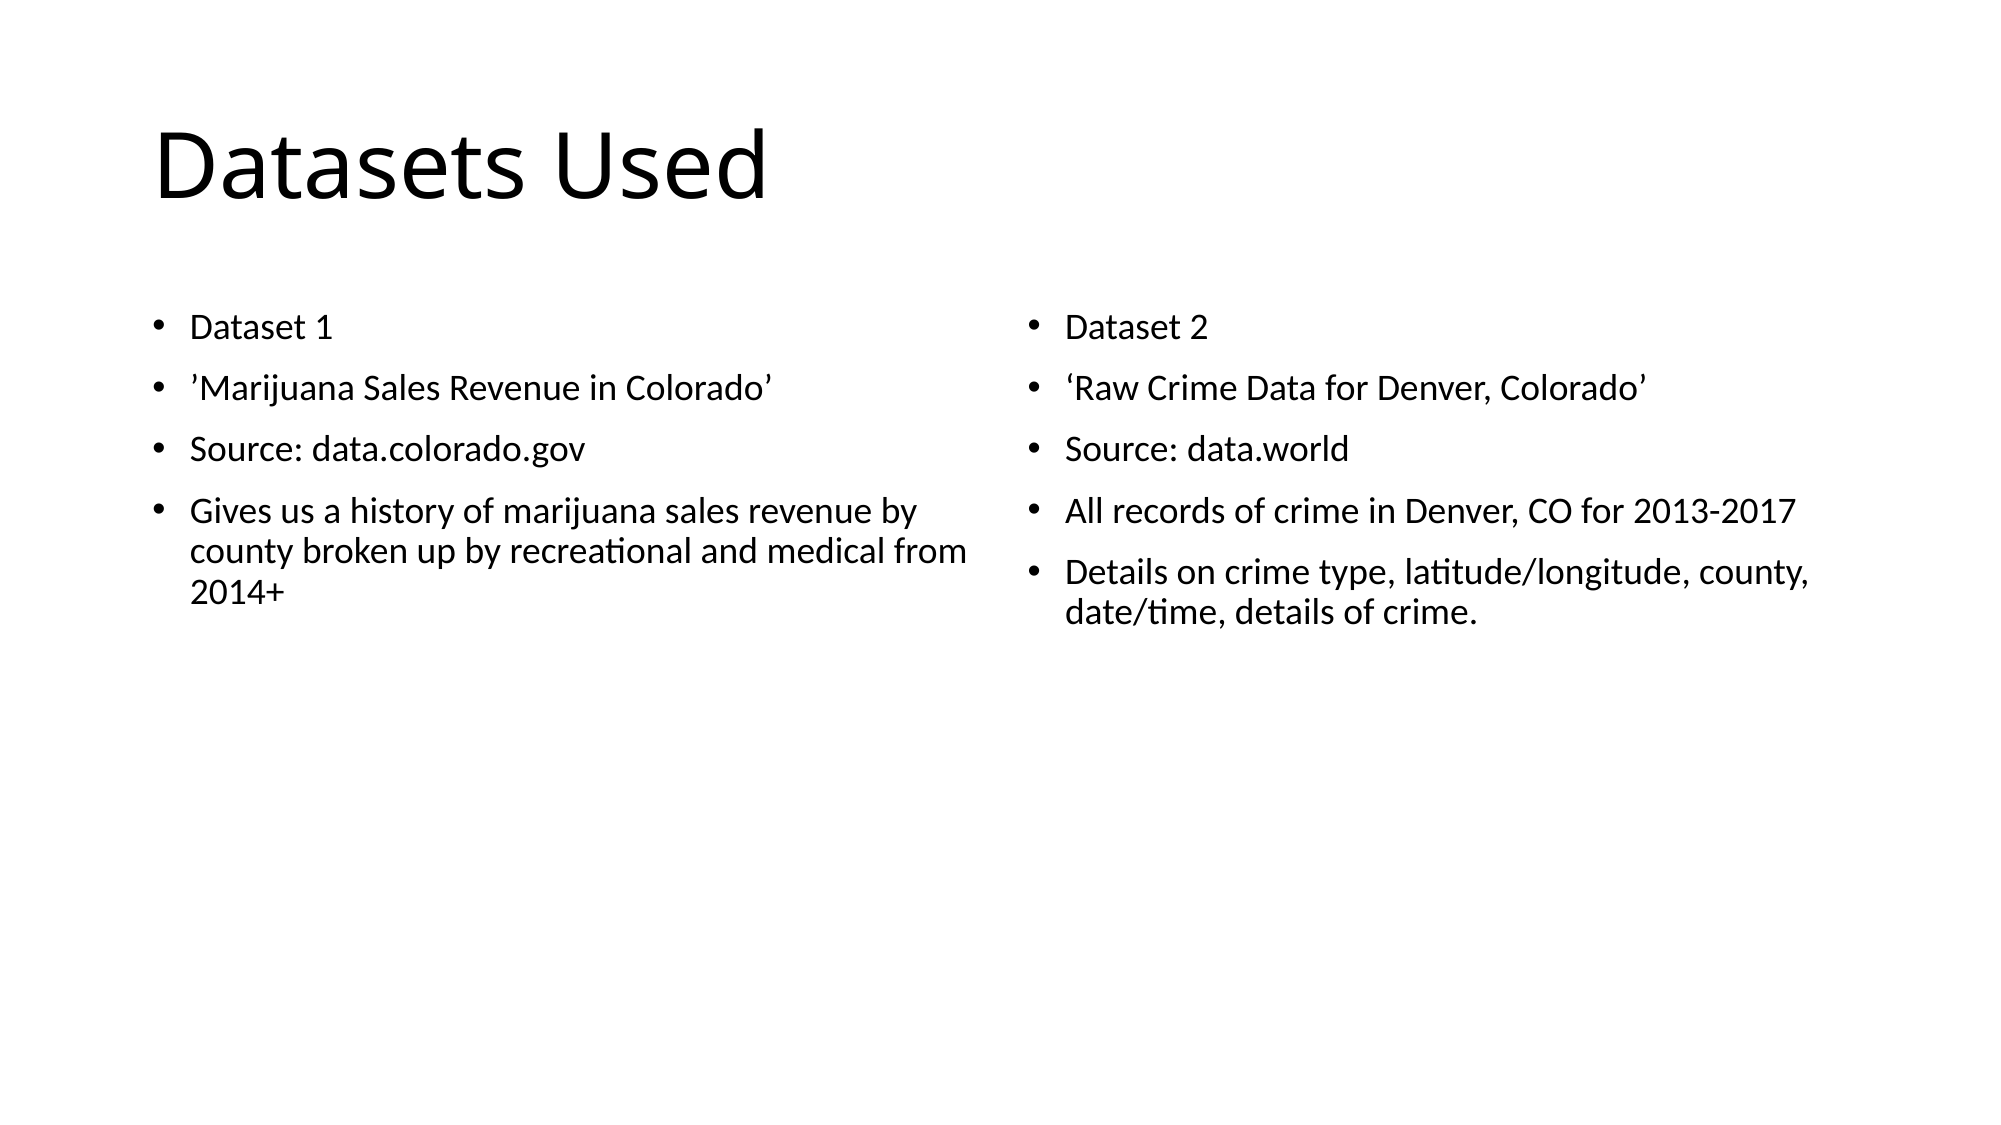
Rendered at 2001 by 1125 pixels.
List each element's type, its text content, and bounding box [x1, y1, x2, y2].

title Datasets Used [137, 59, 1863, 278]
list Dataset 2 ‘Raw Crime Data for Denver, Colorado’ Source: data.world All records of crime in Denver, CO for 2013-2017 Details on crime type, latitude/longitude, county, date/time, details of crime. [1012, 299, 1863, 1014]
list Dataset 1 ’Marijuana Sales Revenue in Colorado’ Source: data.colorado.gov Gives us a history of marijuana sales revenue by county broken up by recreational and medical from 2014+ [137, 299, 988, 1014]
